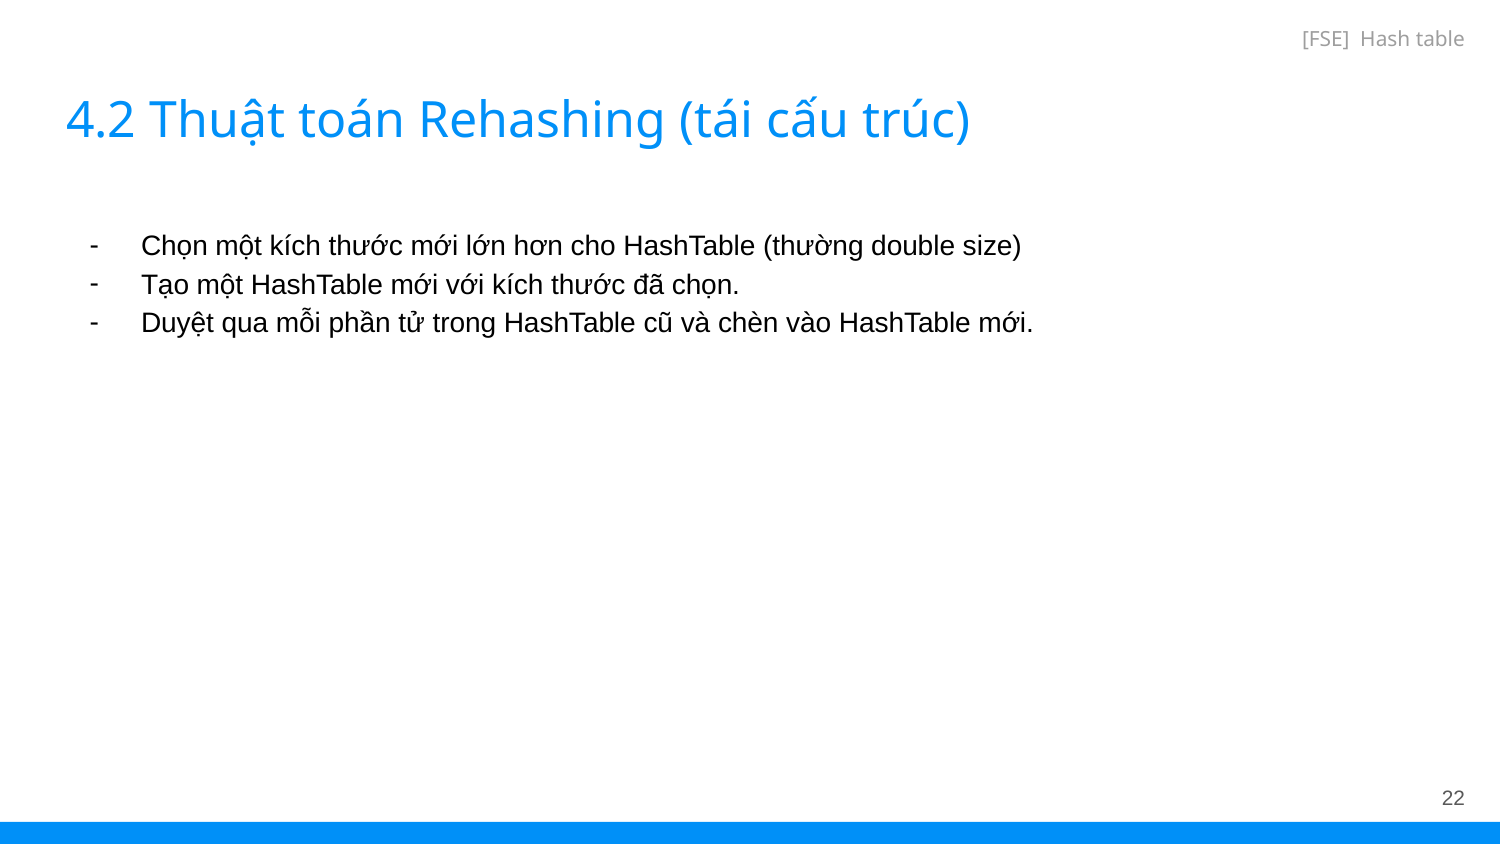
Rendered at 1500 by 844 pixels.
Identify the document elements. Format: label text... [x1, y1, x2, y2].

title 4.2 Thuật toán Rehashing (tái cấu trúc) [51, 72, 1449, 167]
list Chọn một kích thước mới lớn hơn cho HashTable (thường double size) Tạo một HashTable mới với kích thước đã chọn. Duyệt qua mỗi phần tử trong HashTable cũ và chèn vào HashTable mới. [51, 207, 1337, 723]
slide_number ‹#› [1389, 764, 1480, 830]
text_box [0, 821, 1500, 844]
text_box [FSE] Hash table [1182, 10, 1480, 166]
